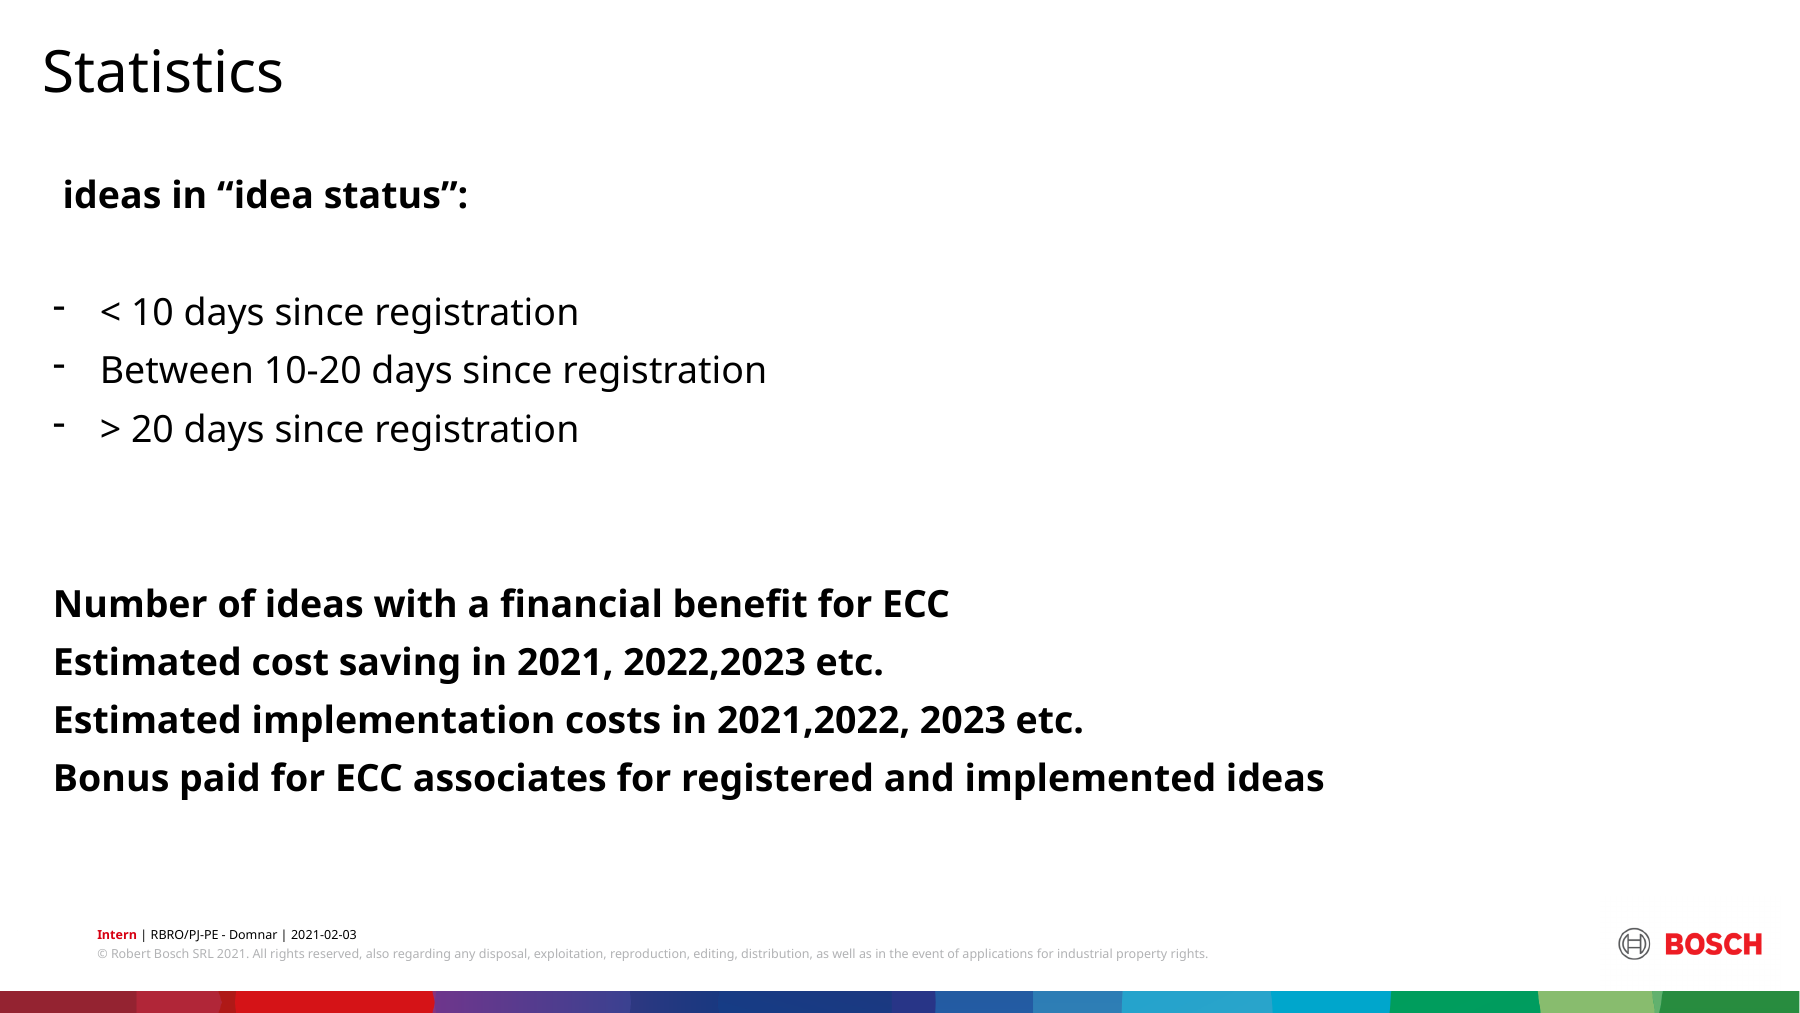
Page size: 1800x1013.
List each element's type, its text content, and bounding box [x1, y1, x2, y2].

list [42, 168, 1757, 897]
picture [1390, 896, 1800, 1013]
text_box ideas in “idea status”: < 10 days since registration Between 10-20 days since registration > 20 days since registration Number of ideas with a financial benefit for ECC Estimated cost saving in 2021, 2022,2023 etc. Estimated implementation costs in 2021,2022, 2023 etc. Bonus paid for ECC associates for registered and implemented ideas [52, 168, 1747, 858]
list Statistics [42, 42, 1757, 107]
picture [0, 905, 1272, 1013]
